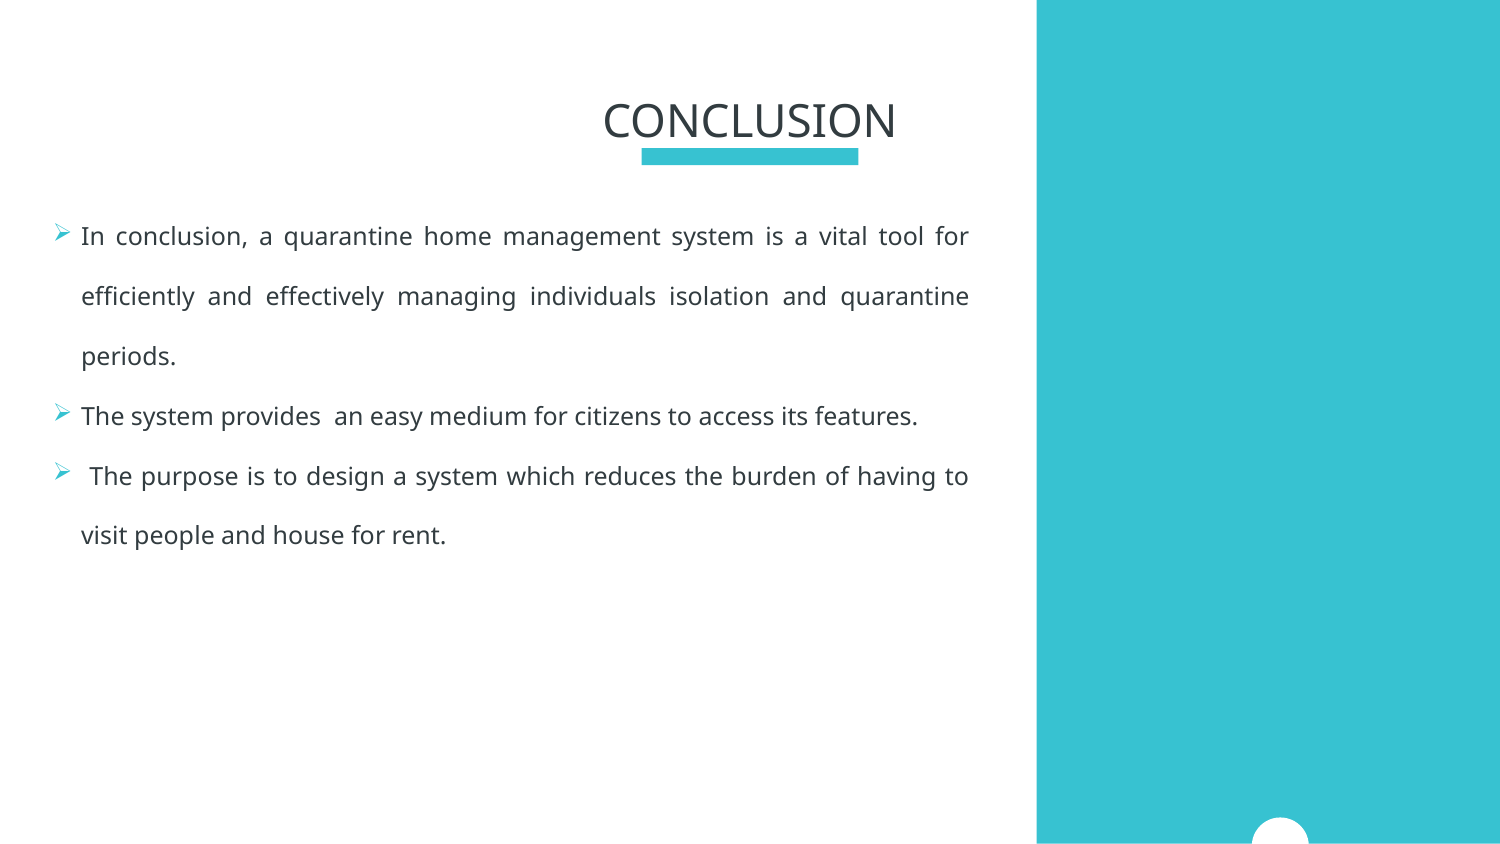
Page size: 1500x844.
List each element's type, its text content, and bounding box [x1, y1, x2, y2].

text_box [1251, 817, 1309, 844]
subtitle In conclusion, a quarantine home management system is a vital tool for efficiently and effectively managing individuals isolation and quarantine periods. The system provides an easy medium for citizens to access its features. The purpose is to design a system which reduces the burden of having to visit people and house for rent. [37, 203, 986, 582]
text_box [1036, 0, 1500, 844]
title CONCLUSION [116, 88, 1384, 150]
